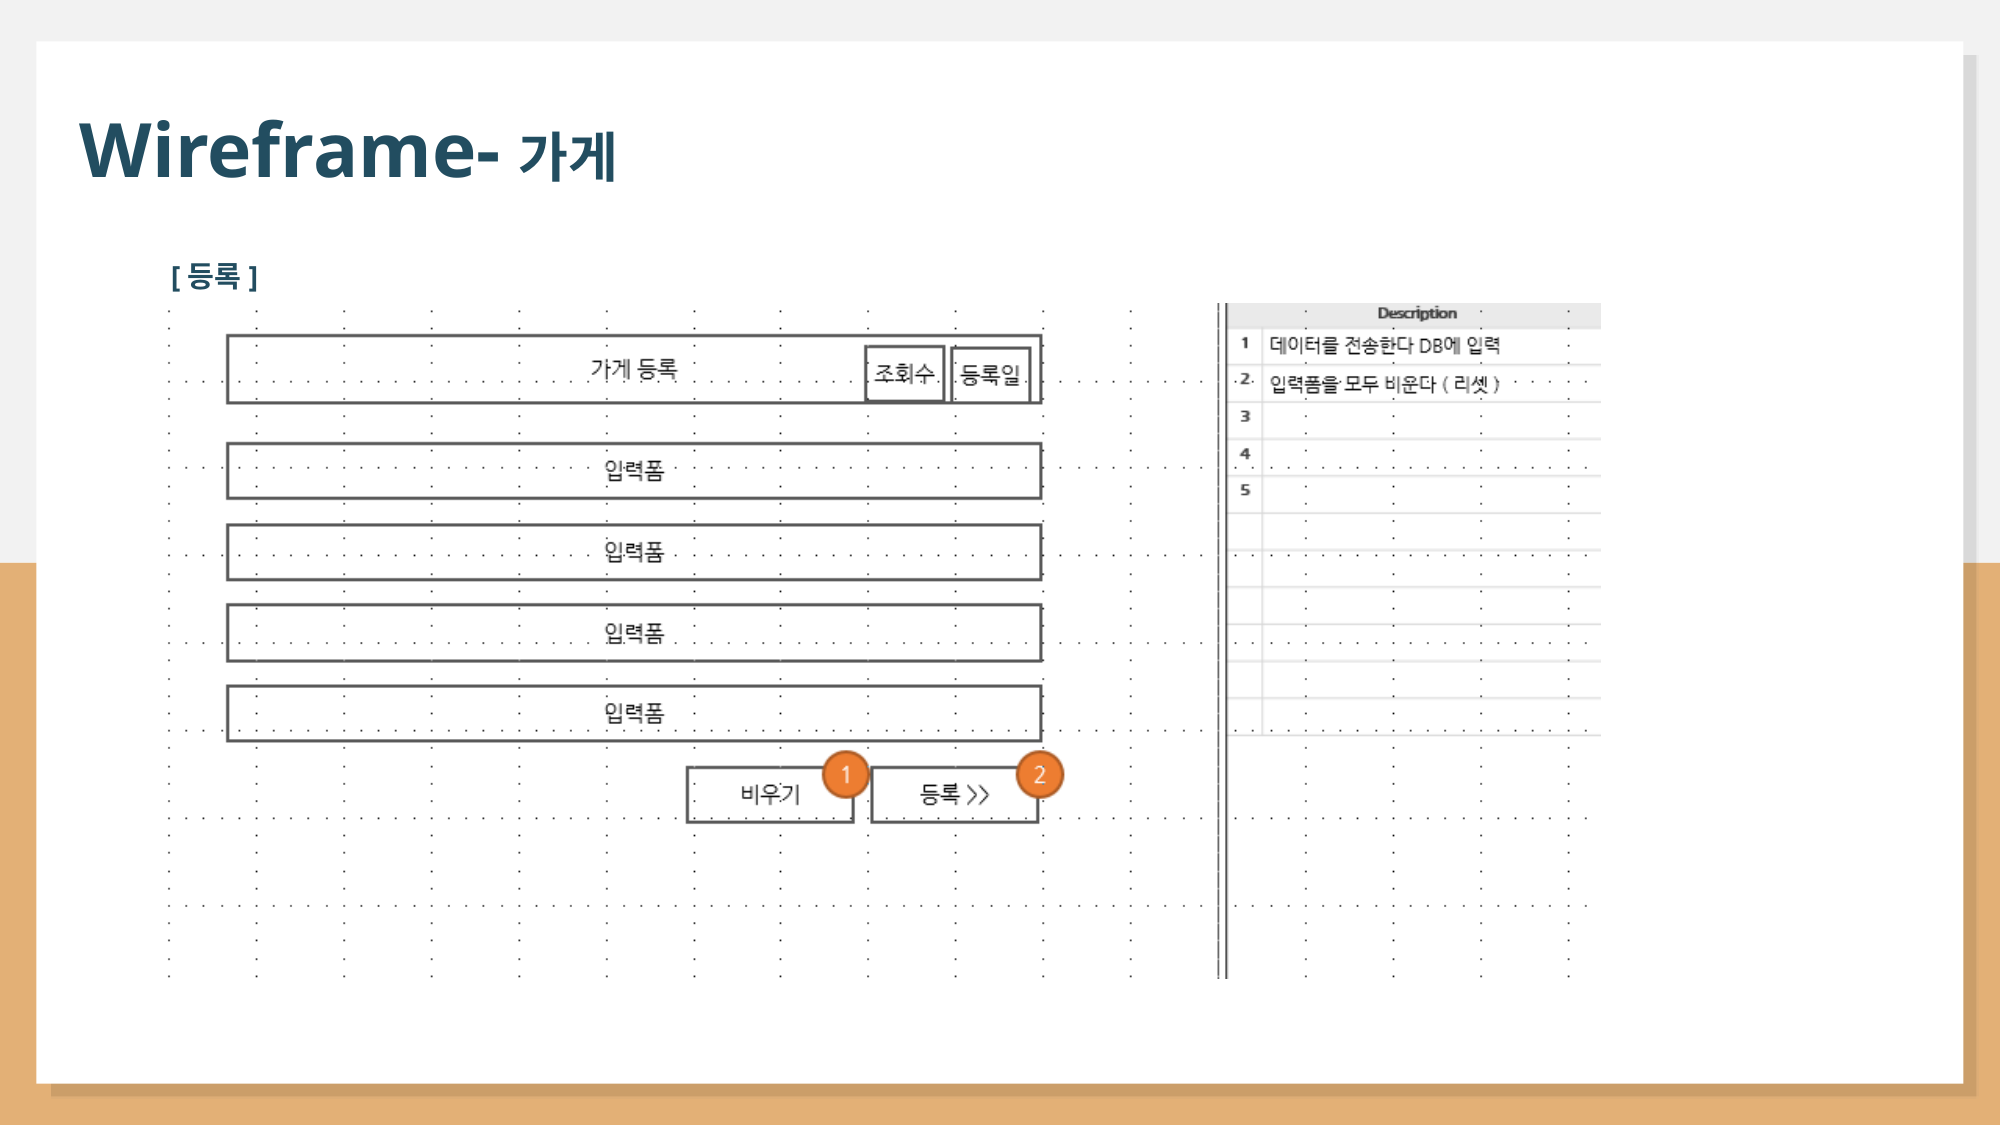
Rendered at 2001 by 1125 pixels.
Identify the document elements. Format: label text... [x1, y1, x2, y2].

text_box 메인 [35, 40, 1964, 1085]
text_box Wireframe-가게 [64, 83, 792, 224]
text_box [0, 563, 2000, 1125]
picture [156, 302, 1601, 979]
text_box [등록] [156, 251, 666, 302]
text_box [0, 0, 2000, 563]
